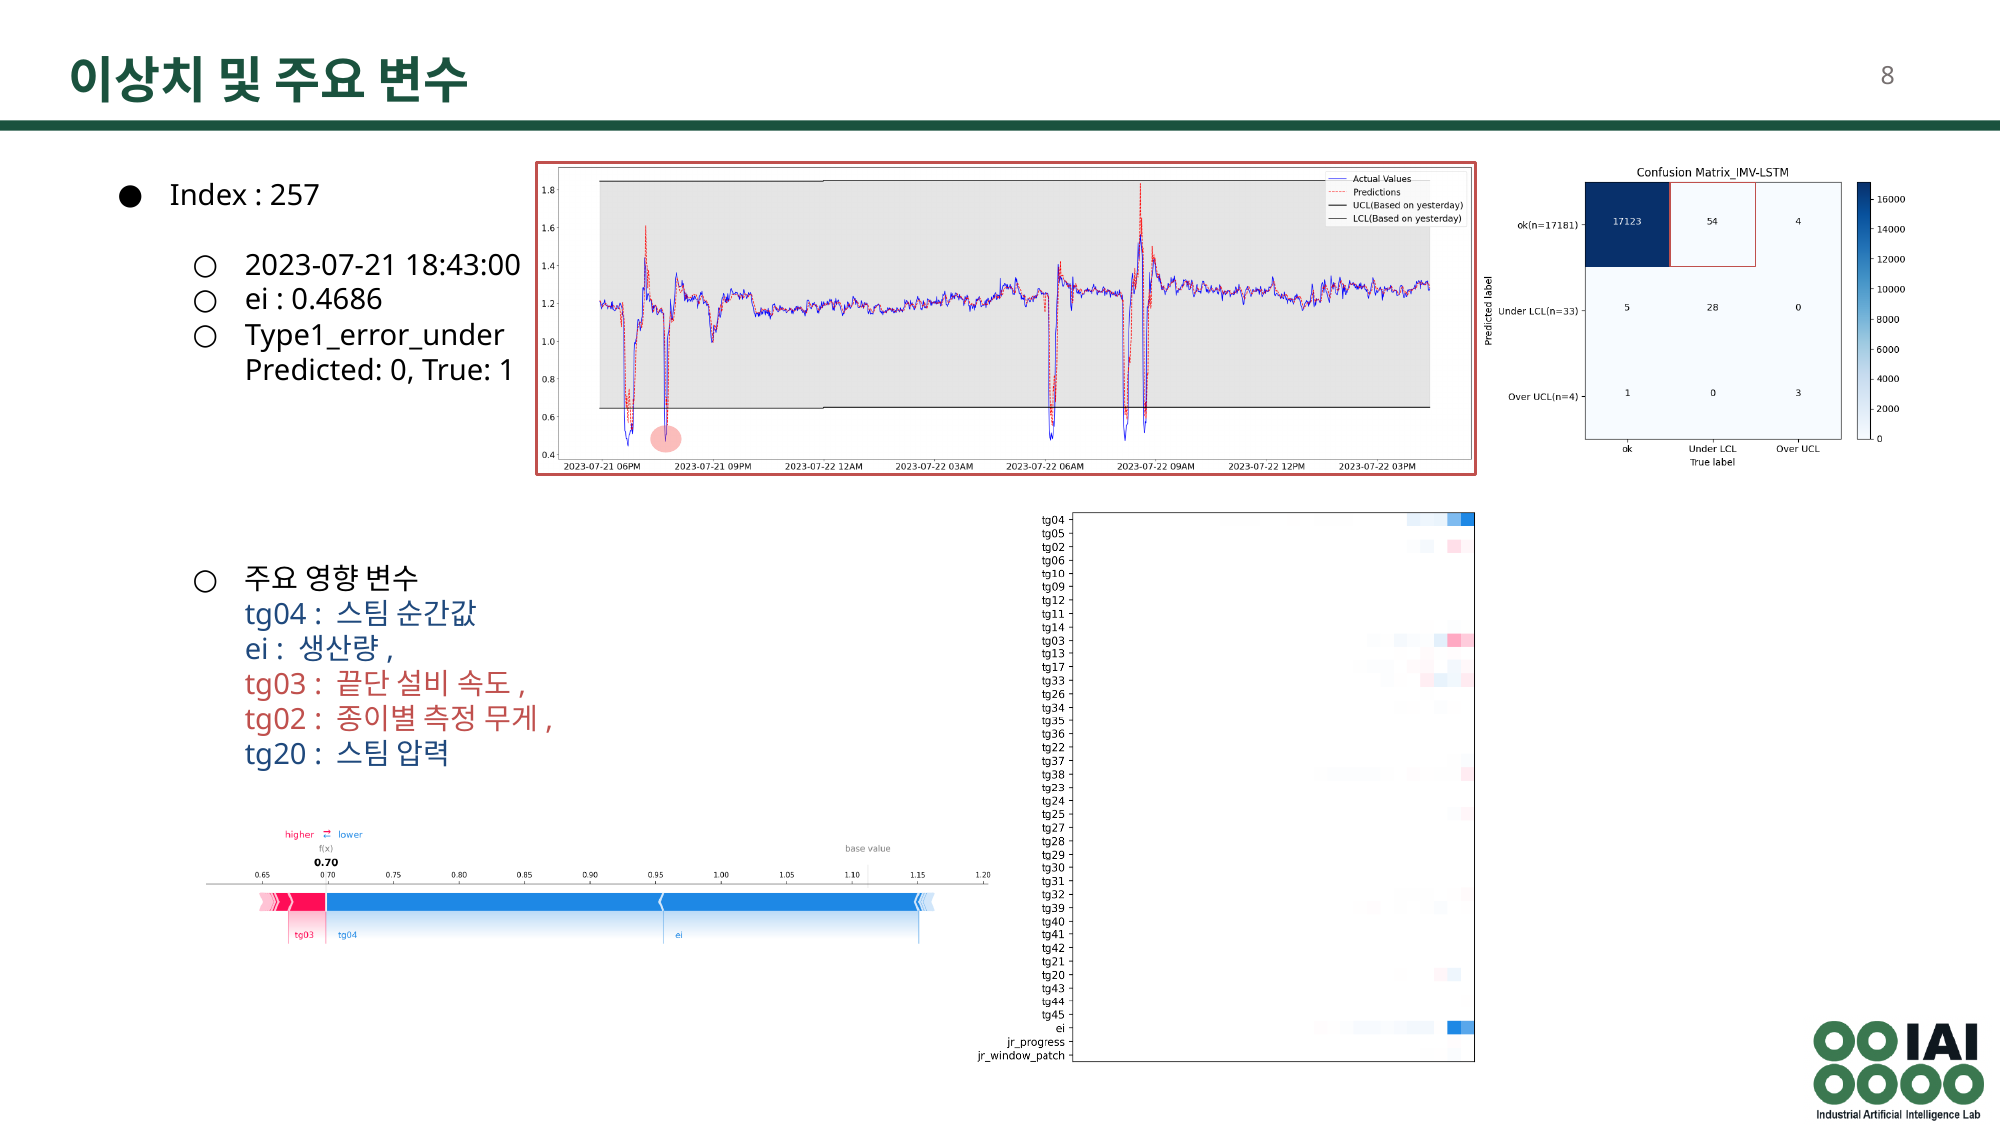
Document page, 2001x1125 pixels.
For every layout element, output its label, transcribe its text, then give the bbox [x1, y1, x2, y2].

picture [1478, 160, 1912, 474]
picture [1803, 1015, 1992, 1125]
picture [205, 506, 1480, 1071]
text_box Index : 257 2023-07-21 18:43:00 ei : 0.4686 Type1_error_under Predicted: 0, True: 1 주요 영향 변수 tg04 : 스팀 순간값 ei : 생산량, tg03 : 끝단 설비 속도, tg02 : 종이별 측정 무게, tg20 : 스팀 압력 [79, 160, 1016, 1063]
title 이상치 및 주요 변수 [68, 46, 1760, 237]
picture [537, 163, 1474, 474]
